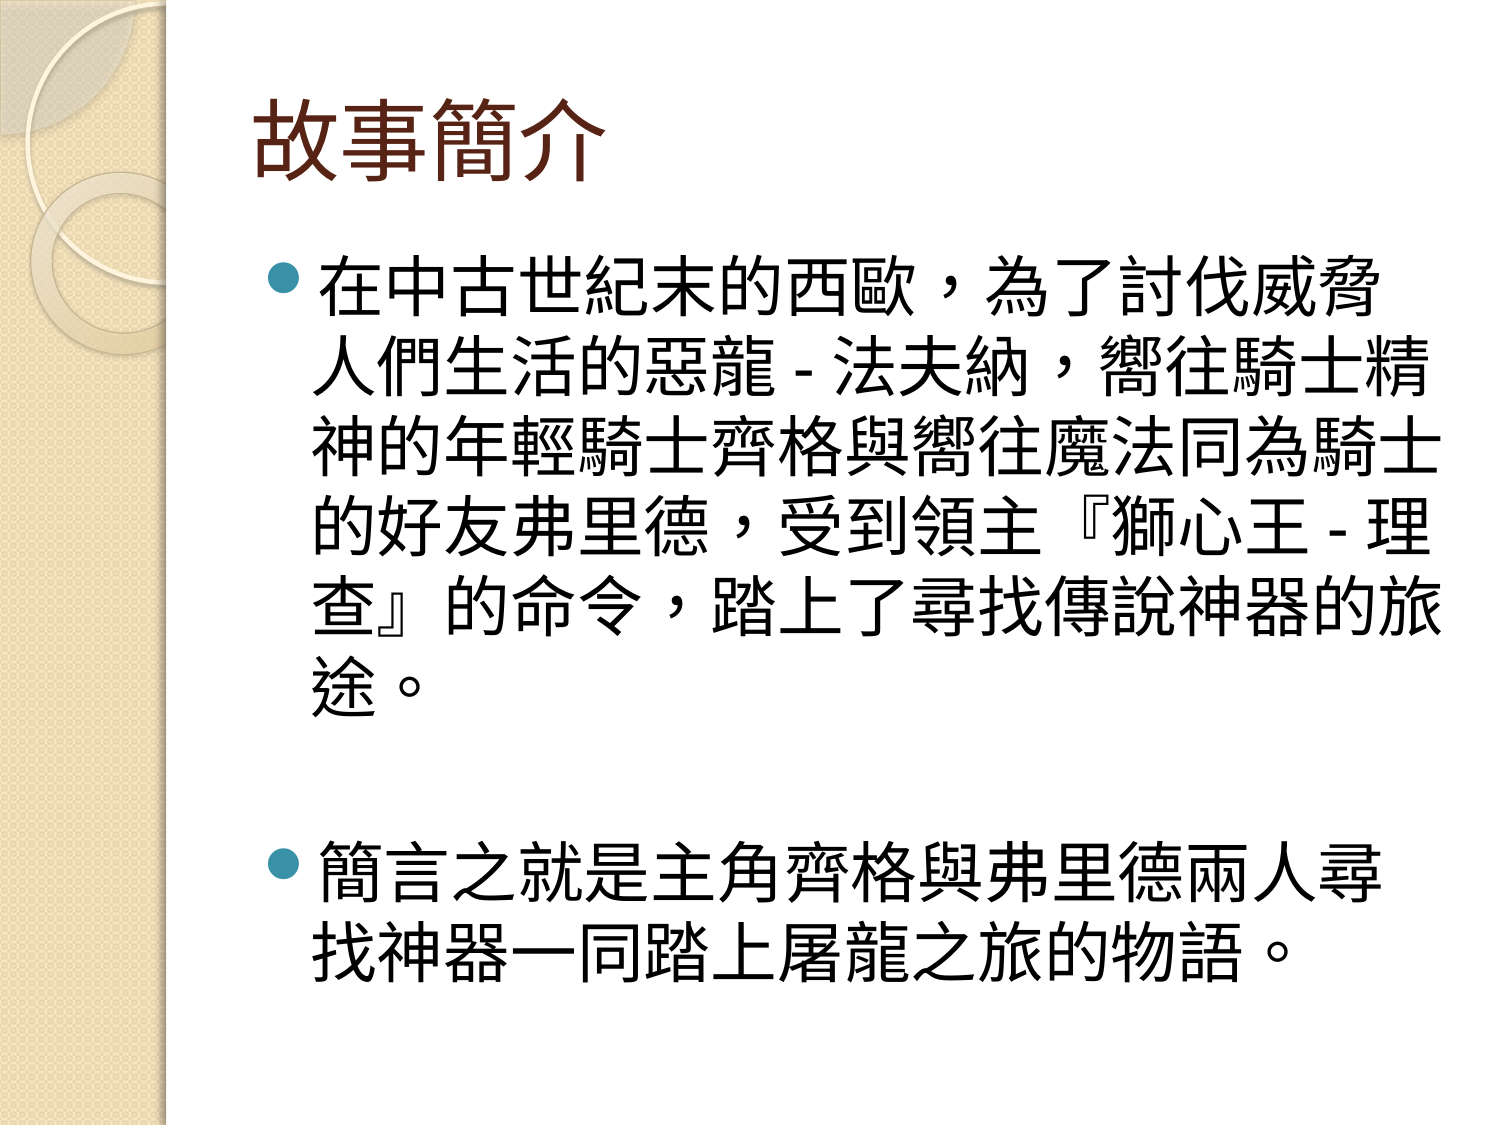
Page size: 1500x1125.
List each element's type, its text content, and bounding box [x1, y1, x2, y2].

list 在中古世紀末的西歐，為了討伐威脅人們生活的惡龍-法夫納，嚮往騎士精神的年輕騎士齊格與嚮往魔法同為騎士的好友弗里德，受到領主『獅心王-理查』的命令，踏上了尋找傳說神器的旅途。 簡言之就是主角齊格與弗里德兩人尋找神器一同踏上屠龍之旅的物語。 [235, 237, 1466, 1025]
title 故事簡介 [235, 45, 1466, 233]
